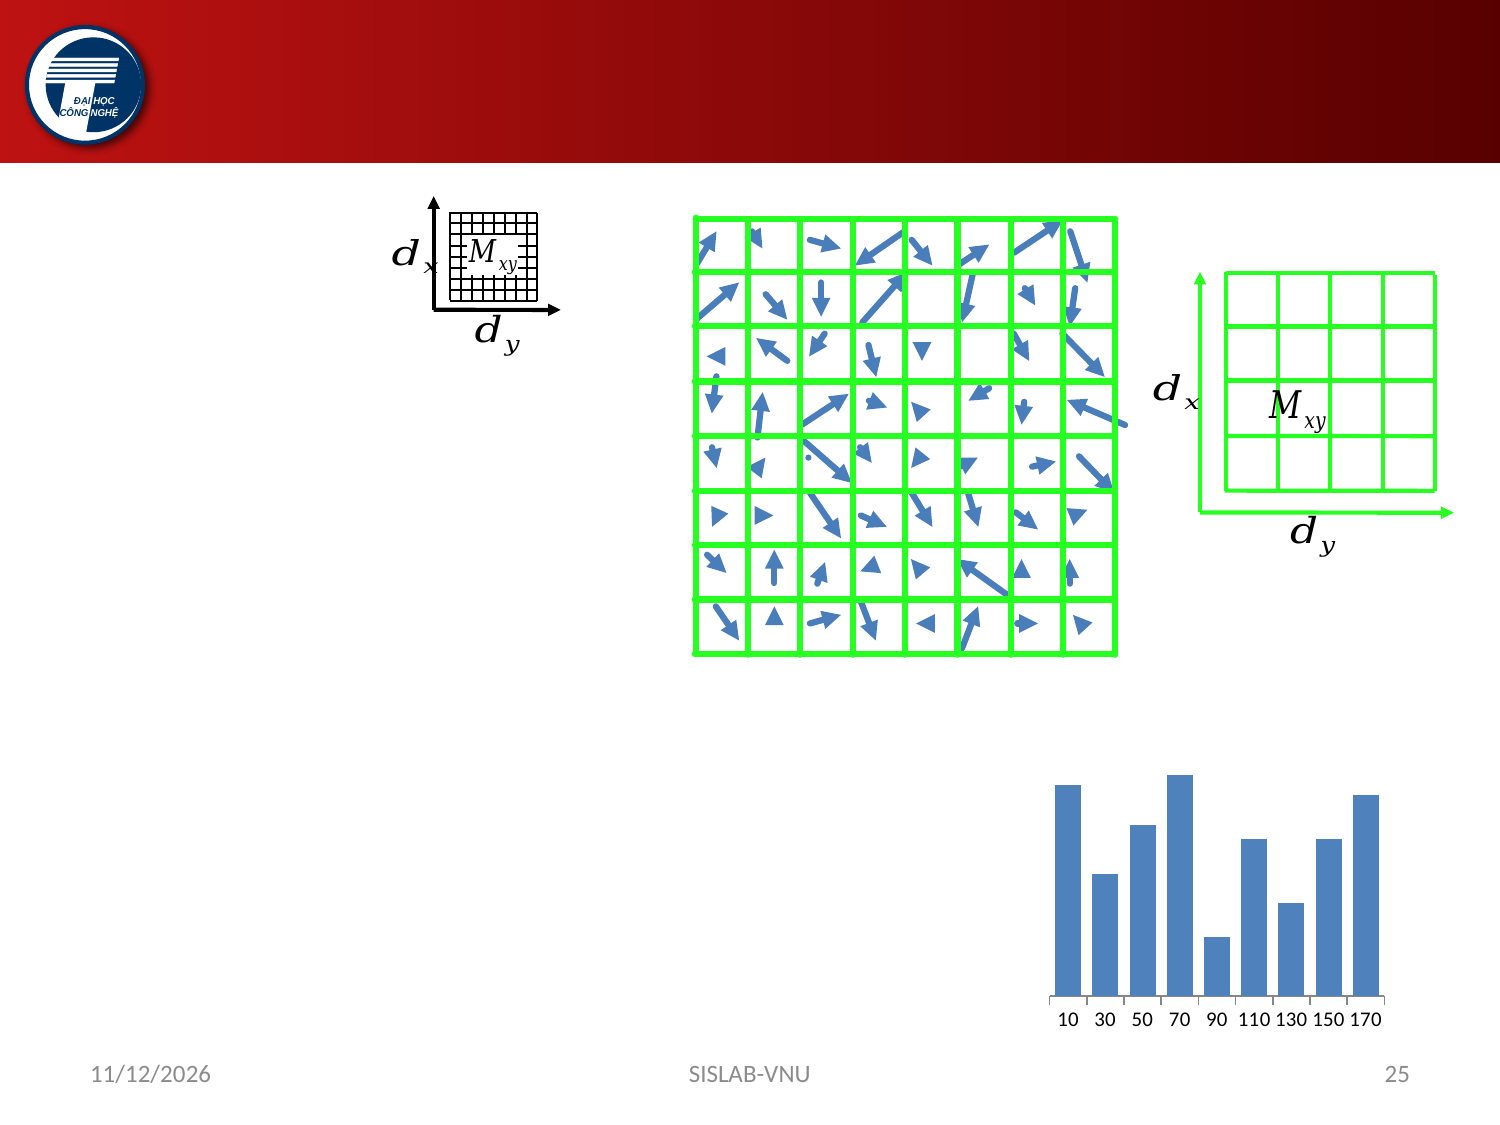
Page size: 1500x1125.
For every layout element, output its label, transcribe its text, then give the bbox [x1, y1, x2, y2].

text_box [449, 212, 538, 302]
slide_number 25 [1074, 1042, 1425, 1103]
footer SISLAB-VNU [512, 1042, 988, 1103]
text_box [694, 217, 1126, 655]
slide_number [75, 1042, 425, 1103]
chart [1034, 682, 1398, 1044]
